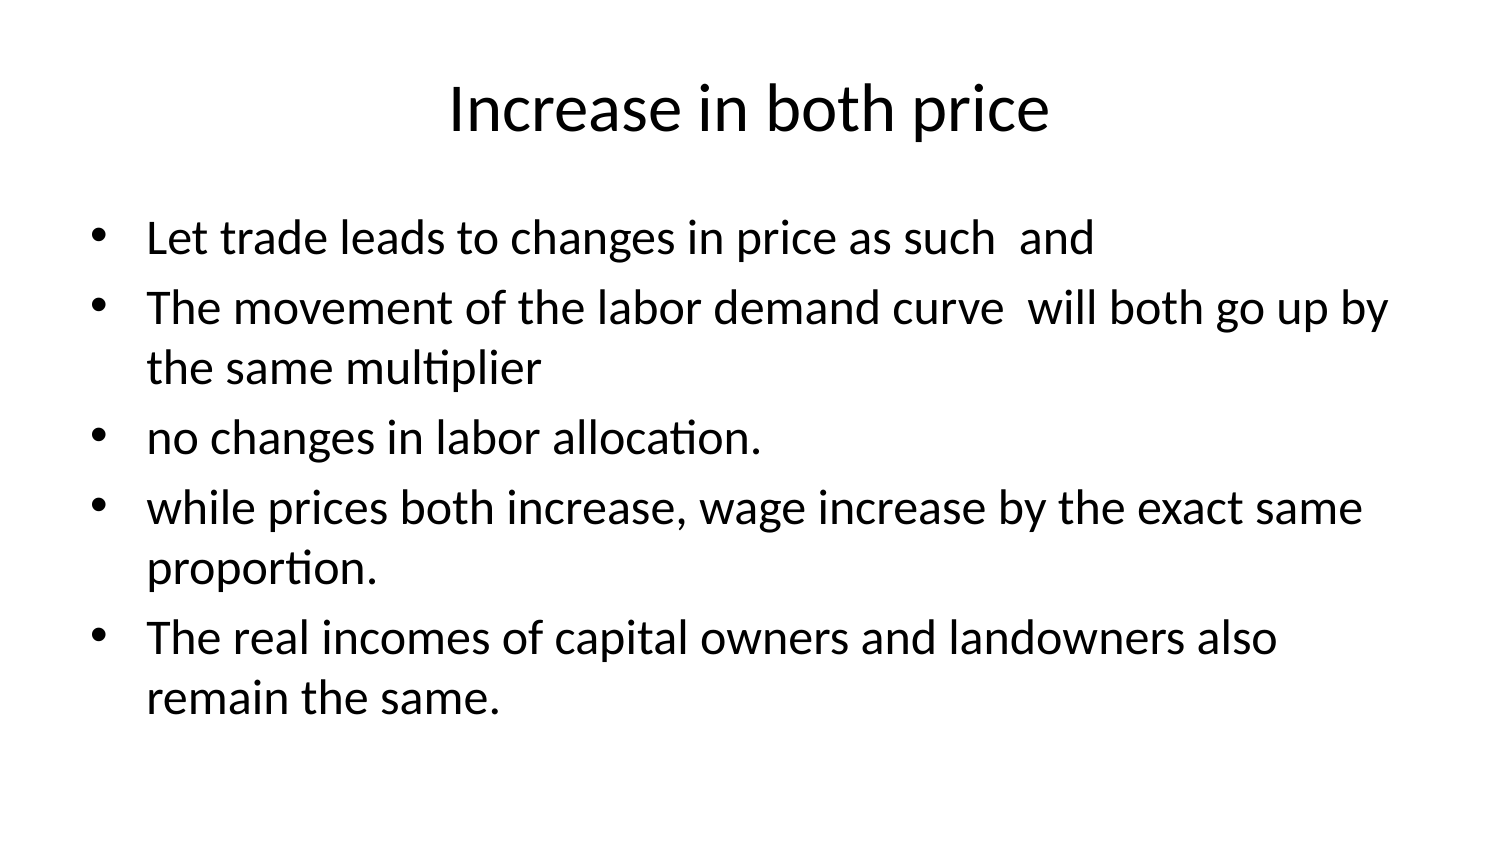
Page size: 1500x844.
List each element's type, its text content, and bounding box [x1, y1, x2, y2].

title Increase in both price [75, 33, 1425, 175]
